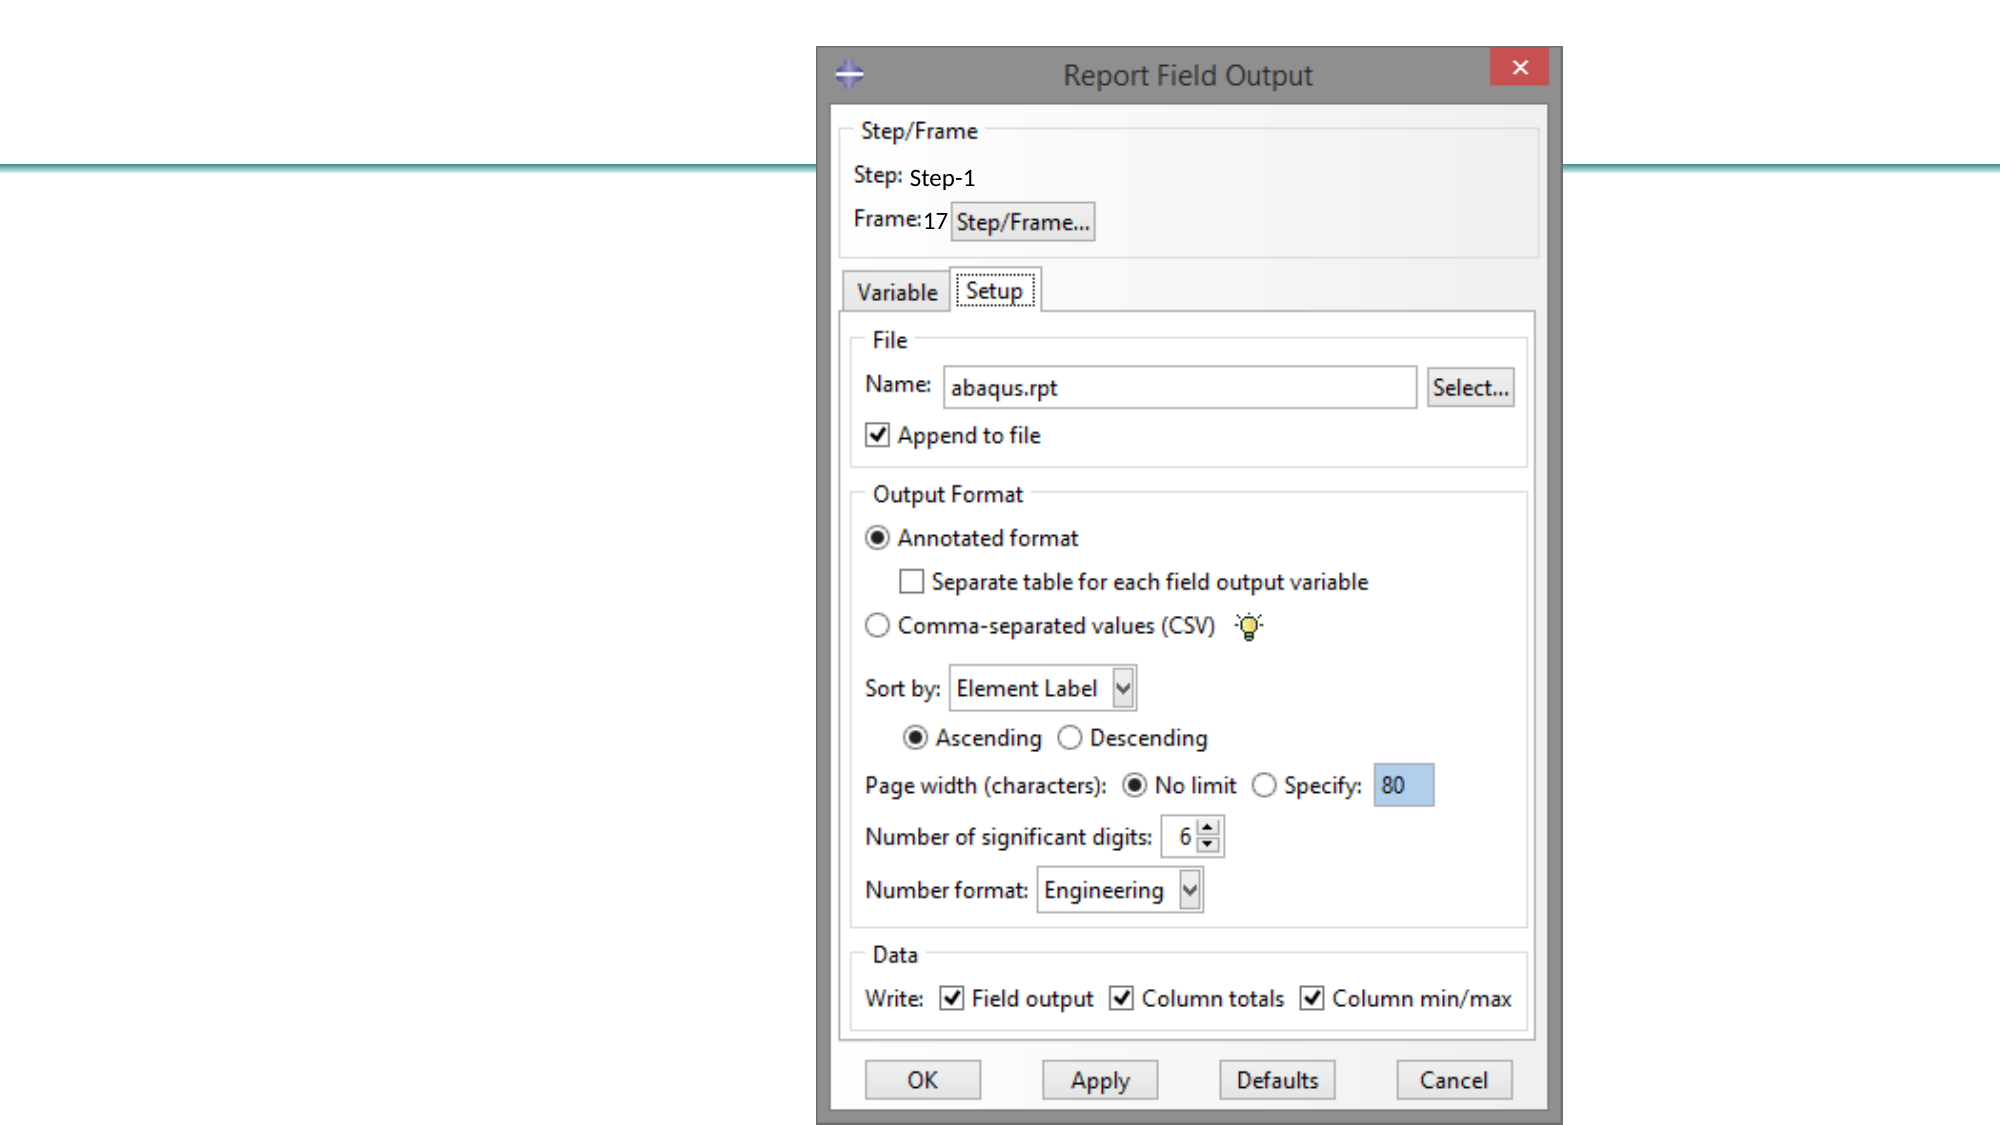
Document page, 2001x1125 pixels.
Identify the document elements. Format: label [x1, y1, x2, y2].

text_box [816, 46, 1562, 1125]
